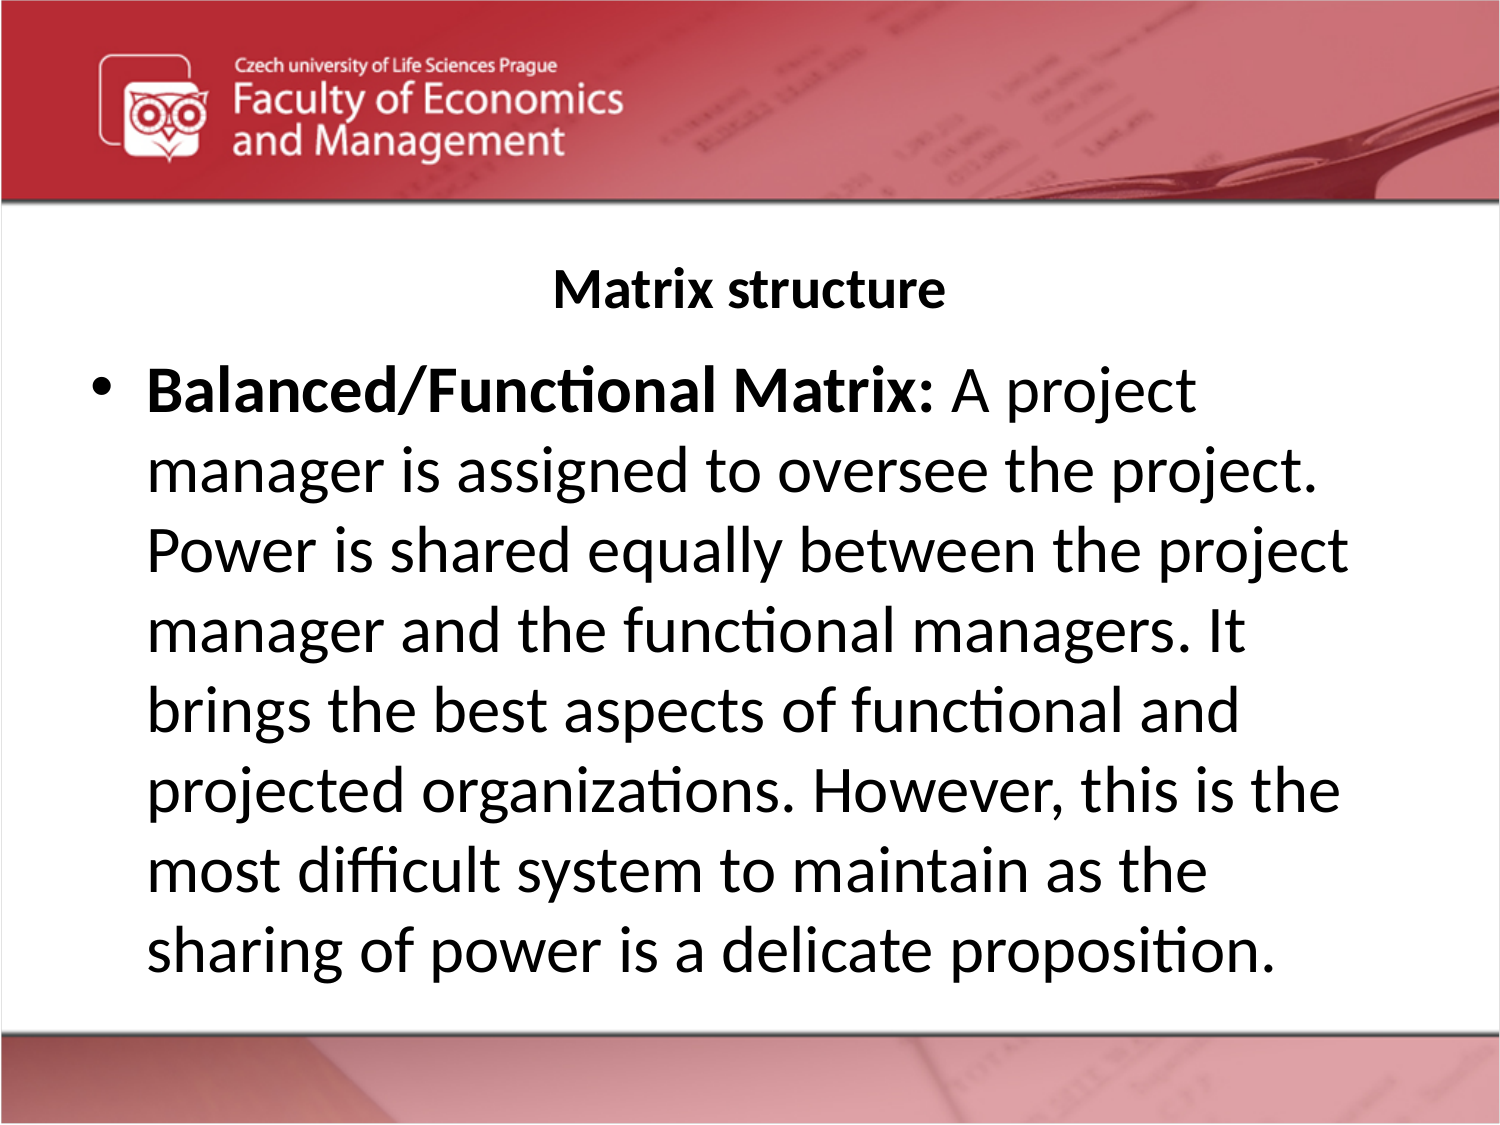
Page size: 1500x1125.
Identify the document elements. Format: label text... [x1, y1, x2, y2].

list Balanced/Functional Matrix: A project manager is assigned to oversee the project. Power is shared equally between the project manager and the functional managers. It brings the best aspects of functional and projected organizations. However, this is the most difficult system to maintain as the sharing of power is a delicate proposition. [75, 338, 1425, 1012]
title Matrix structure [75, 231, 1425, 338]
picture [0, 0, 1500, 1125]
